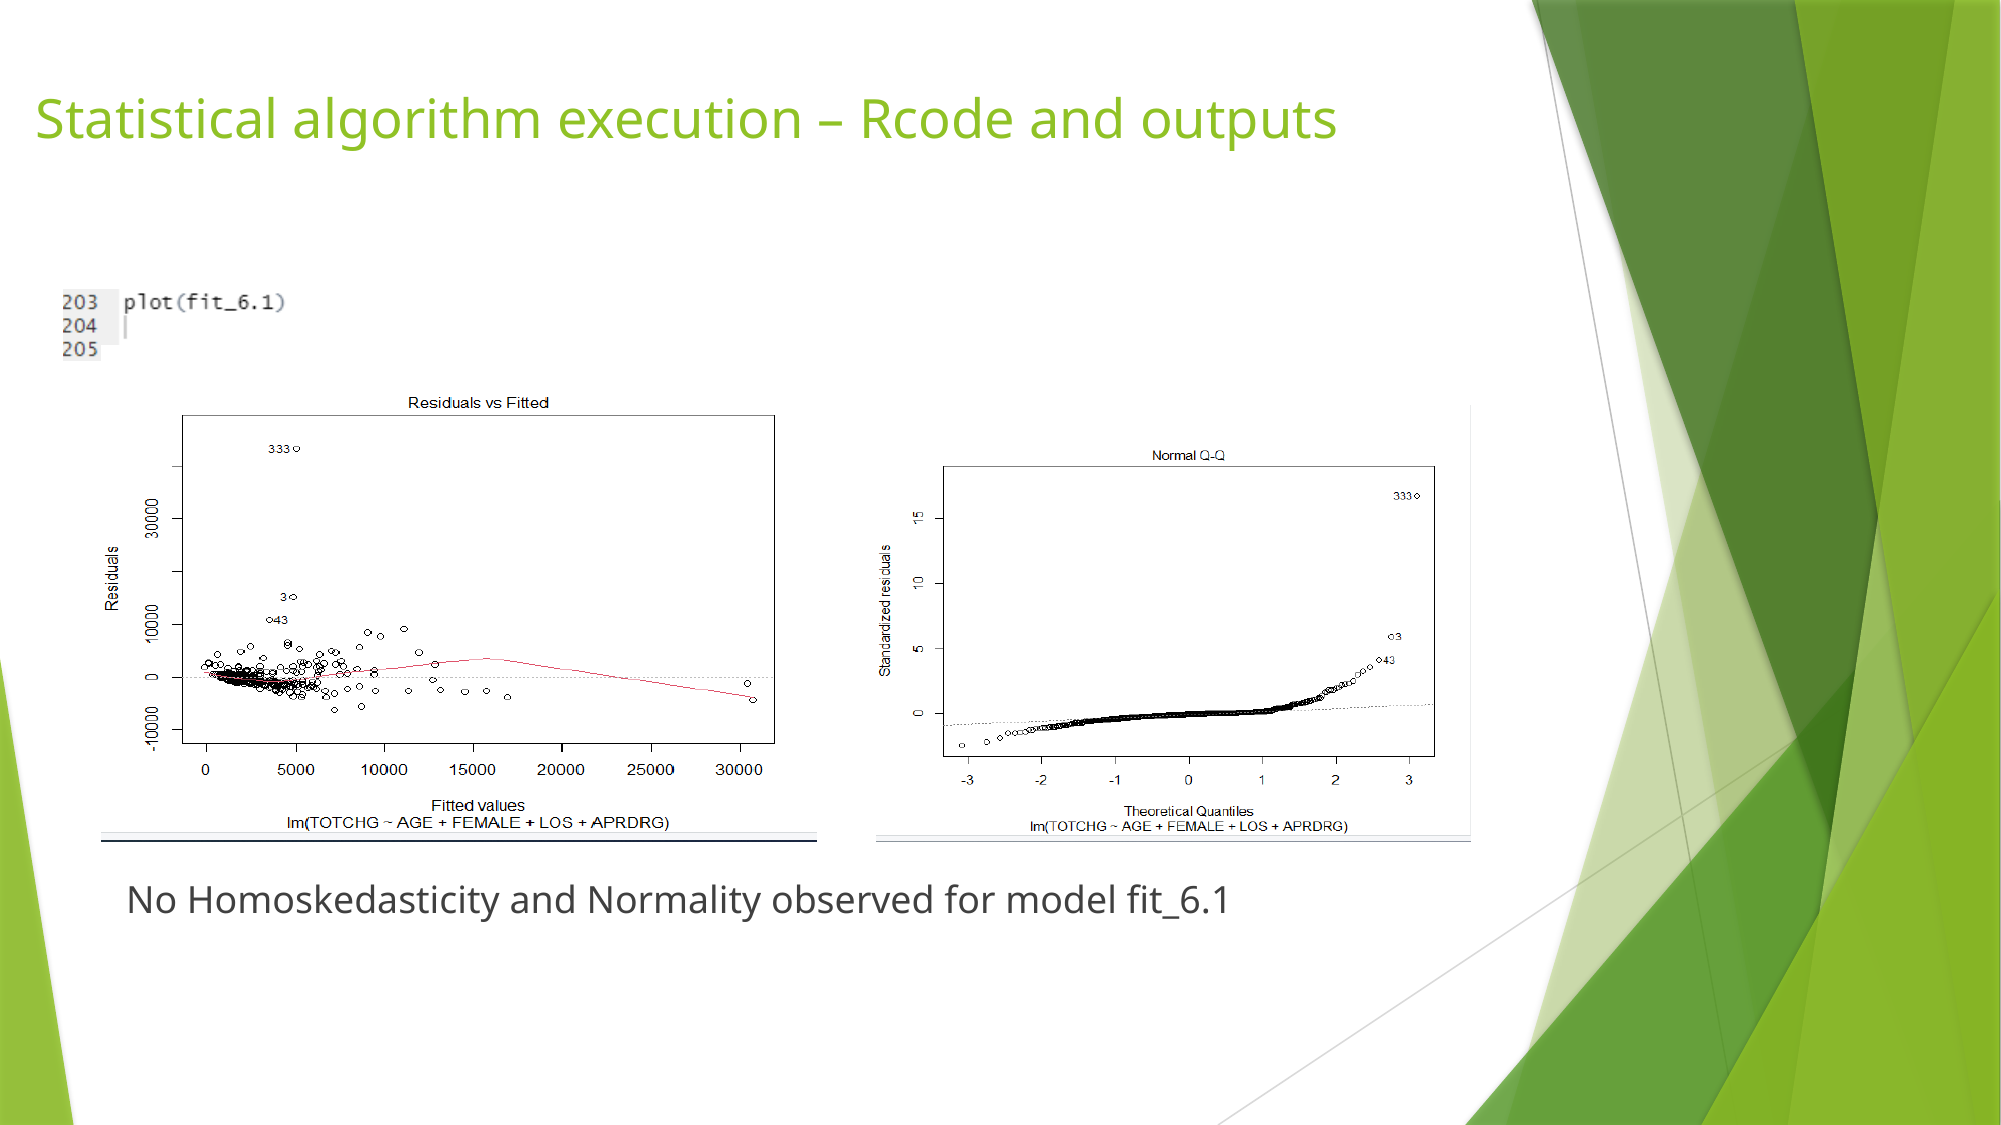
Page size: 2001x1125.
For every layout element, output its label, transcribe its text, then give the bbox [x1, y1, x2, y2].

title Statistical algorithm execution – Rcode and outputs [20, 26, 1432, 207]
picture [876, 404, 1471, 842]
picture [63, 288, 817, 842]
list No Homoskedasticity and Normality observed for model fit_6.1 [111, 872, 1522, 991]
